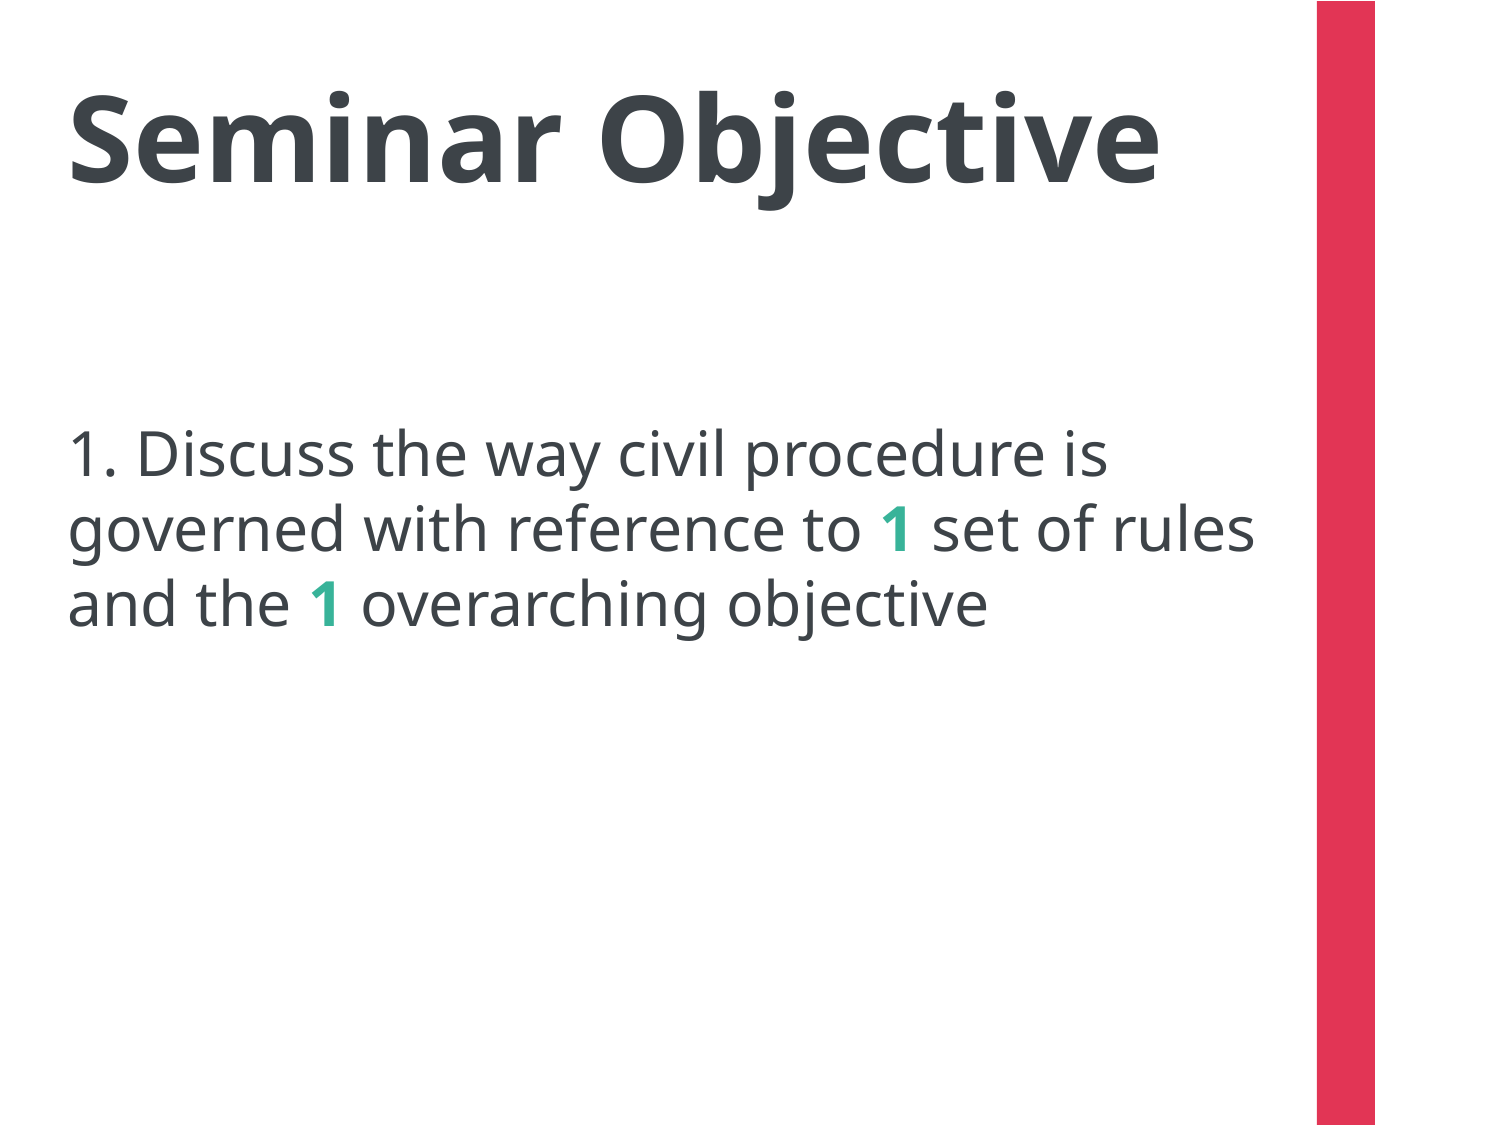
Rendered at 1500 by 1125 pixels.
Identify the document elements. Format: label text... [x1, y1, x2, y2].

subtitle 1. Discuss the way civil procedure is governed with reference to 1 set of rules and the 1 overarching objective [52, 406, 1301, 719]
list Seminar Objective [52, 54, 1301, 280]
